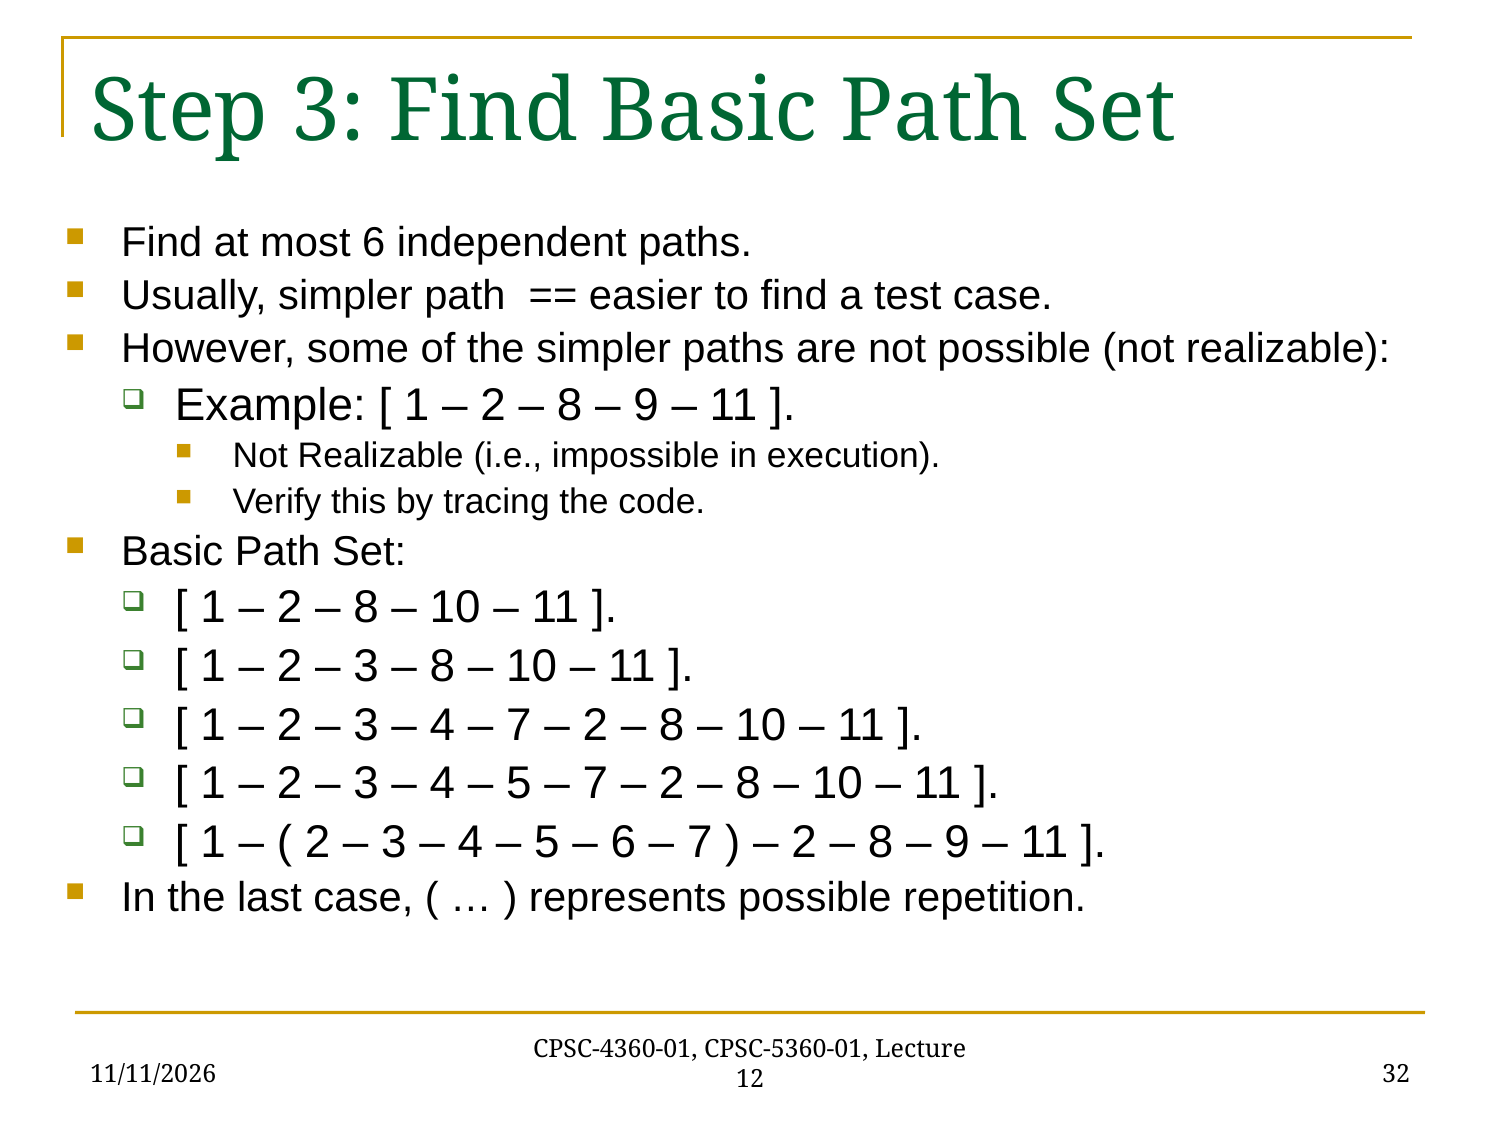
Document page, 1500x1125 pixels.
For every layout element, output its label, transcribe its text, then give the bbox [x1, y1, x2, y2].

slide_number 32 [1074, 1023, 1426, 1100]
footer CPSC-4360-01, CPSC-5360-01, Lecture 12 [512, 1024, 988, 1101]
list Find at most 6 independent paths. Usually, simpler path == easier to find a test case. However, some of the simpler paths are not possible (not realizable): Example: [ 1 – 2 – 8 – 9 – 11 ]. Not Realizable (i.e., impossible in execution). Verify this by tracing the code. Basic Path Set: [ 1 – 2 – 8 – 10 – 11 ]. [ 1 – 2 – 3 – 8 – 10 – 11 ]. [ 1 – 2 – 3 – 4 – 7 – 2 – 8 – 10 – 11 ]. [ 1 – 2 – 3 – 4 – 5 – 7 – 2 – 8 – 10 – 11 ]. [ 1 – ( 2 – 3 – 4 – 5 – 6 – 7 ) – 2 – 8 – 9 – 11 ]. In the last case, ( … ) represents possible repetition. [50, 212, 1500, 1006]
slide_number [74, 1023, 426, 1100]
title Step 3: Find Basic Path Set [75, 45, 1425, 212]
